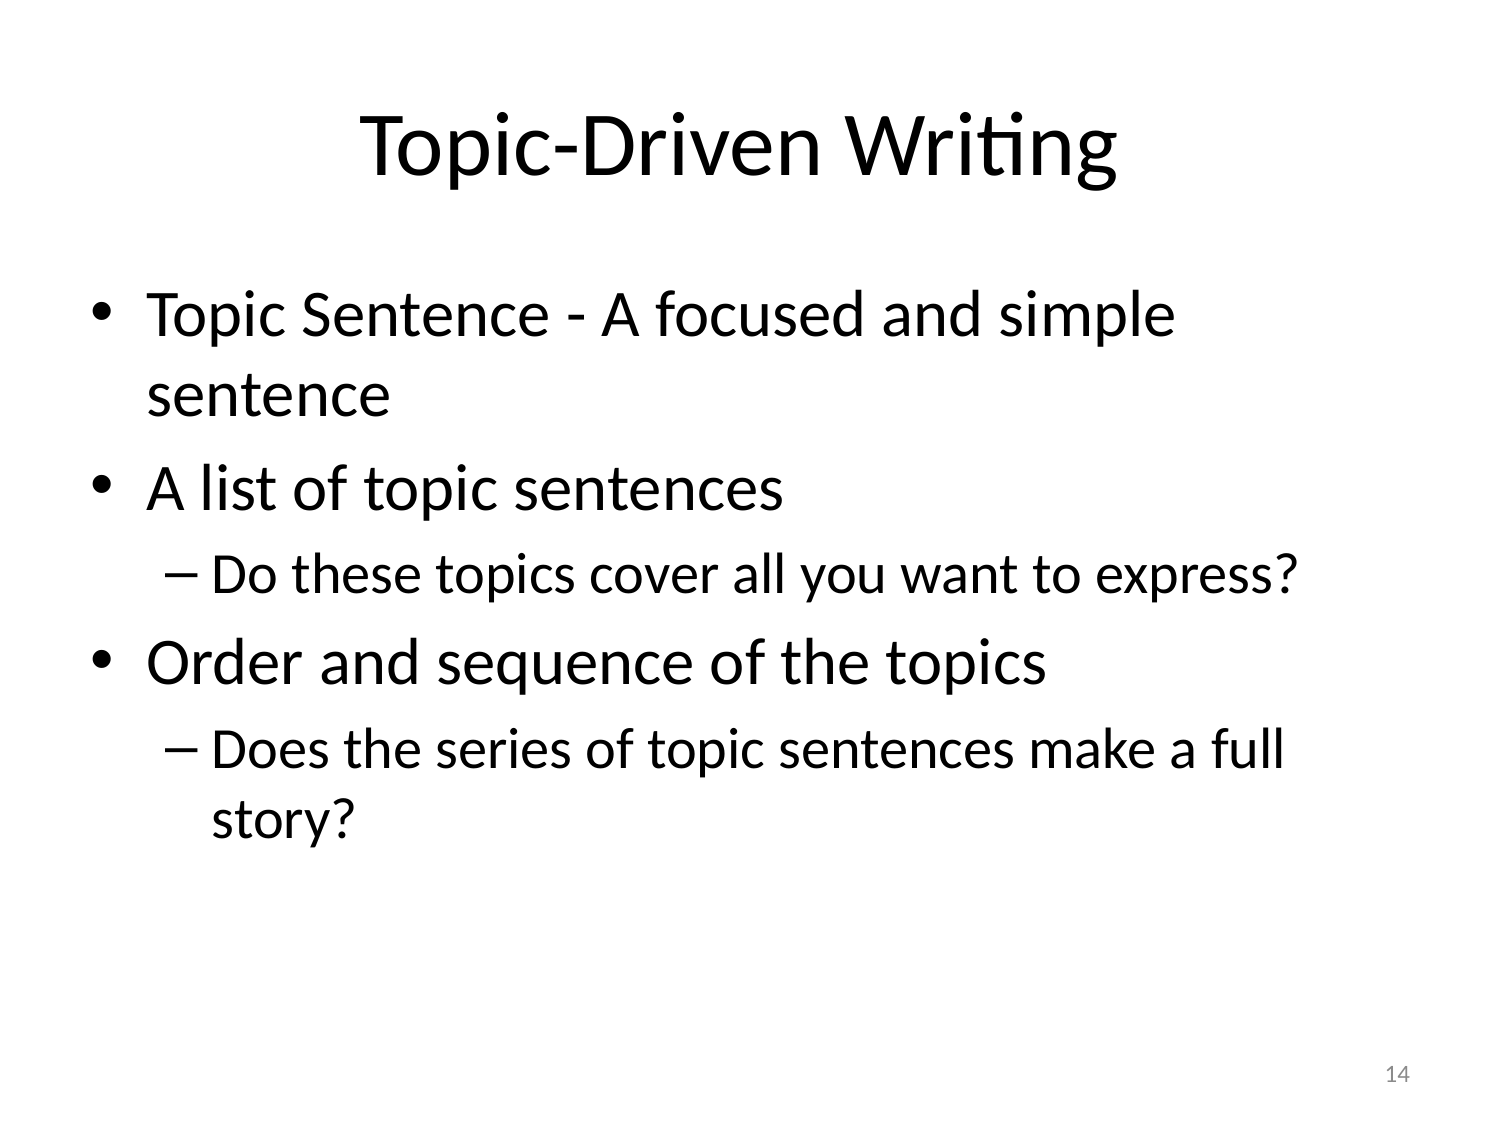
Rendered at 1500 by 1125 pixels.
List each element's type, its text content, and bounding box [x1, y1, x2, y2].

list Topic Sentence - A focused and simple sentence A list of topic sentences Do these topics cover all you want to express? Order and sequence of the topics Does the series of topic sentences make a full story? [75, 262, 1425, 1005]
slide_number 14 [1074, 1042, 1425, 1103]
title Topic-Driven Writing [75, 45, 1425, 233]
